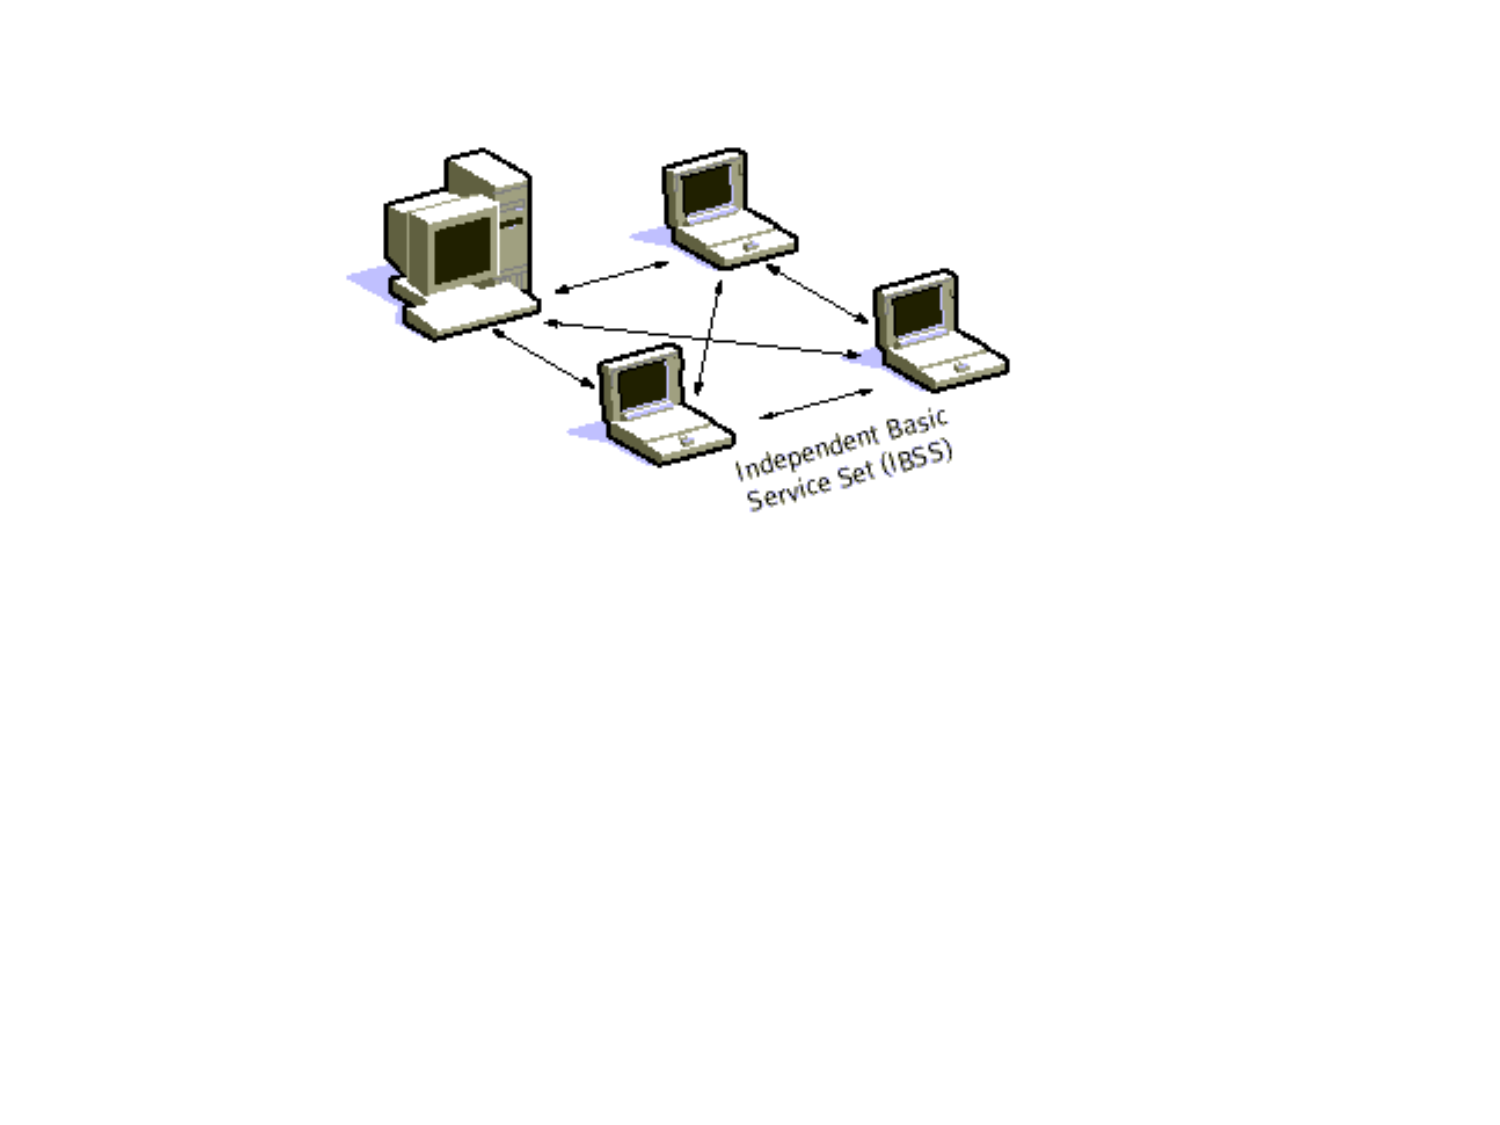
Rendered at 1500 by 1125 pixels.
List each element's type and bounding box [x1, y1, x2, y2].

picture [287, 116, 1038, 604]
